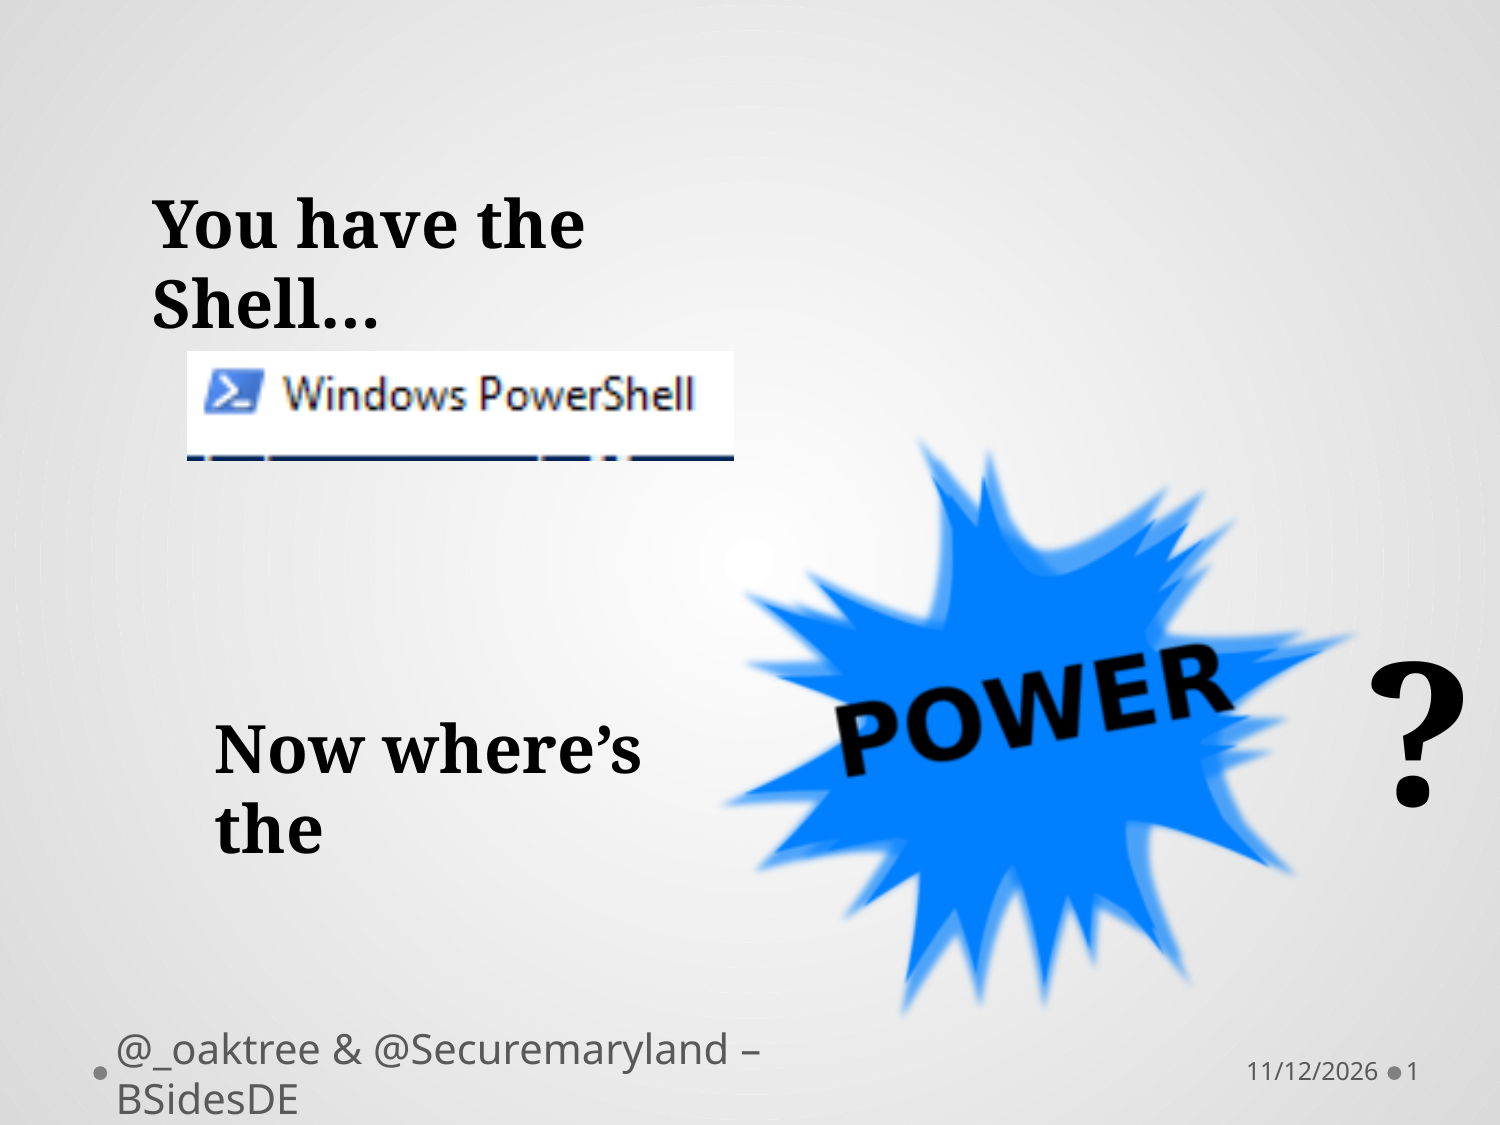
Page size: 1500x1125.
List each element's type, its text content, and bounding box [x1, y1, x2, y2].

picture [187, 351, 1368, 1027]
footer @_oaktree & @Securemaryland – BSidesDE [108, 1042, 813, 1103]
text_box ? [1371, 598, 1425, 854]
text_box Now where’s the [200, 699, 707, 875]
slide_number 1 [1401, 1042, 1494, 1103]
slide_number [1043, 1042, 1386, 1103]
text_box You have the Shell… [137, 174, 700, 350]
